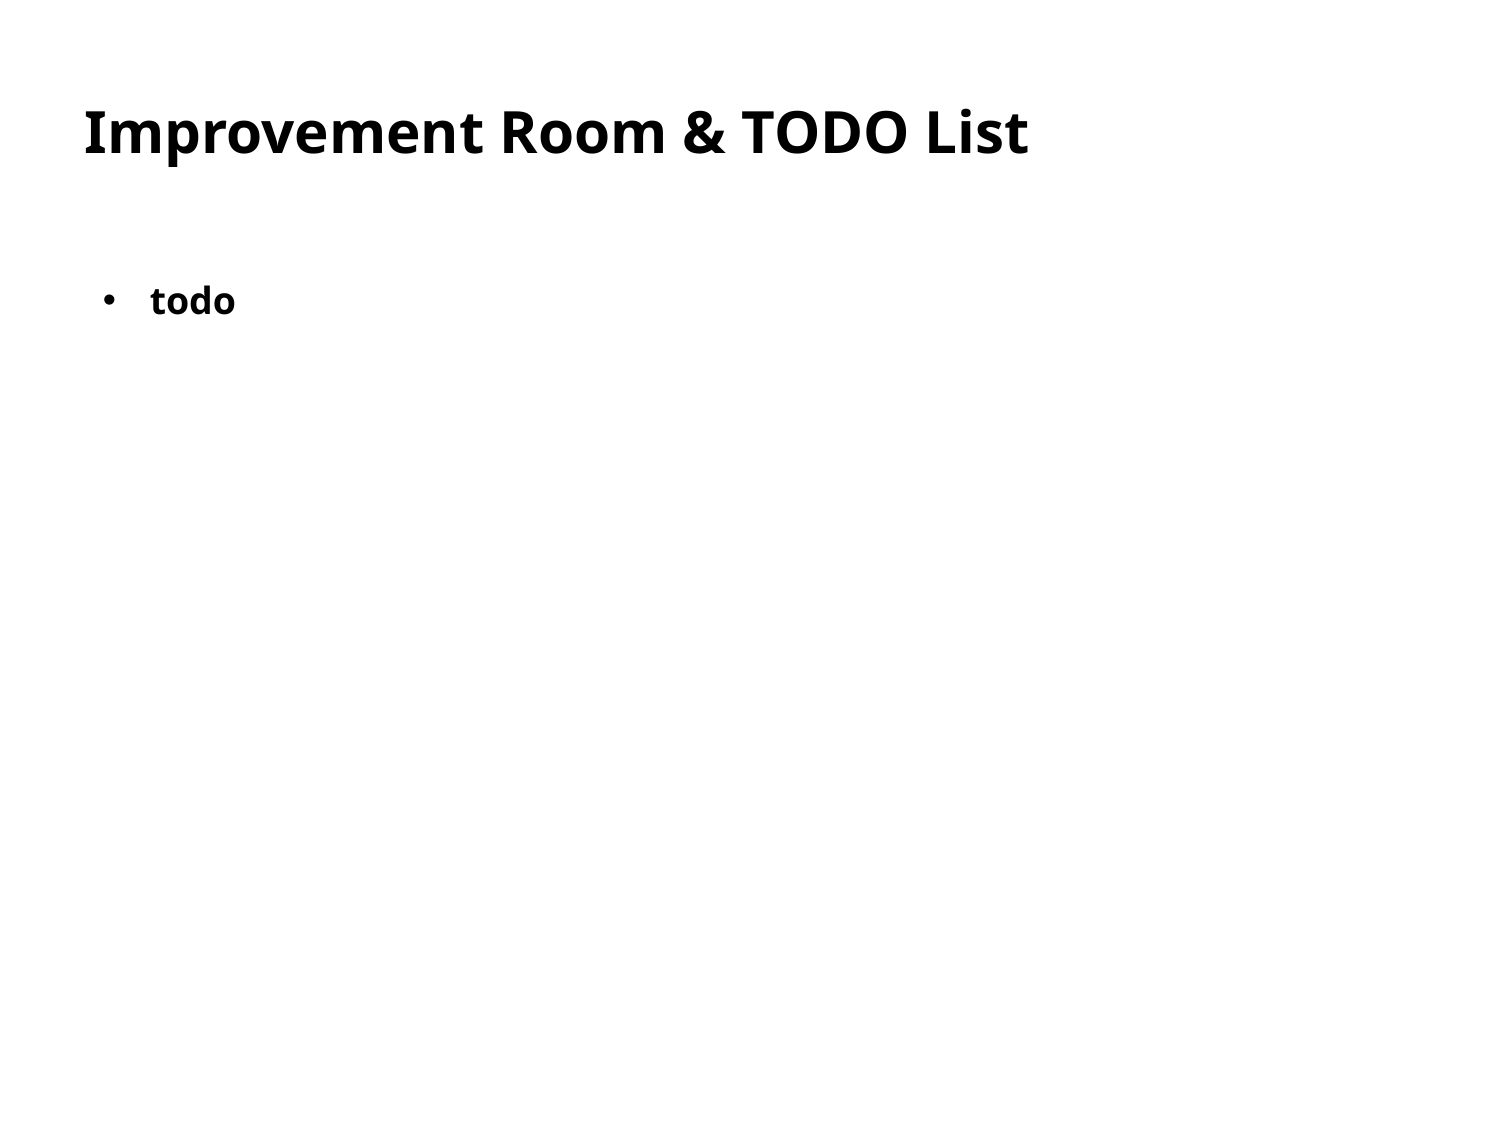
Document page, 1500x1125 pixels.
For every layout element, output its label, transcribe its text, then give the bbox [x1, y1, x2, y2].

text_box Improvement Room & TODO List [69, 88, 1492, 173]
text_box todo [88, 269, 1399, 375]
